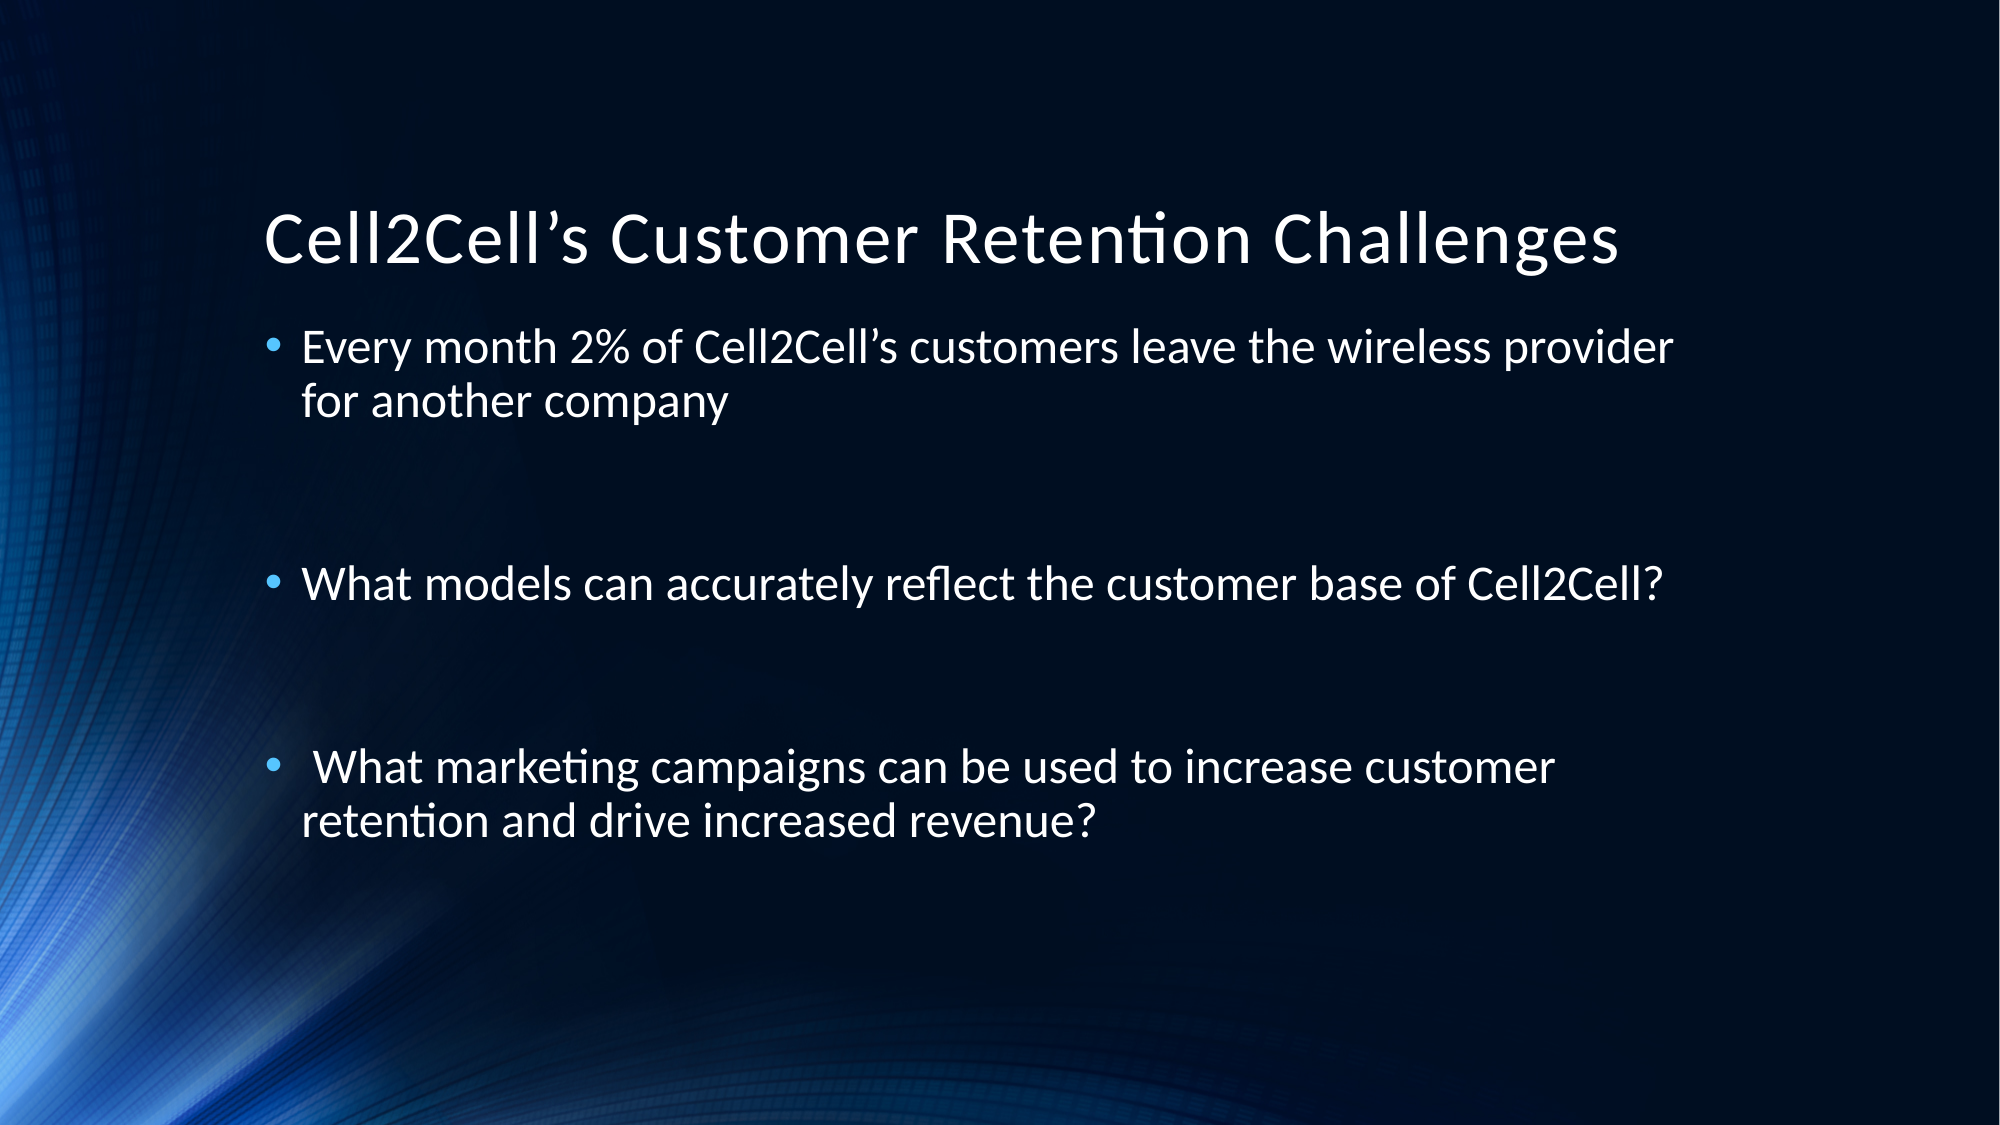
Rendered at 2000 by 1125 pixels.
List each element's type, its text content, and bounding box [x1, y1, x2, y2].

list Every month 2% of Cell2Cell’s customers leave the wireless provider for another company What models can accurately reflect the customer base of Cell2Cell? What marketing campaigns can be used to increase customer retention and drive increased revenue? [249, 312, 1749, 988]
title Cell2Cell’s Customer Retention Challenges [249, 62, 1750, 288]
picture [0, 0, 2000, 1125]
